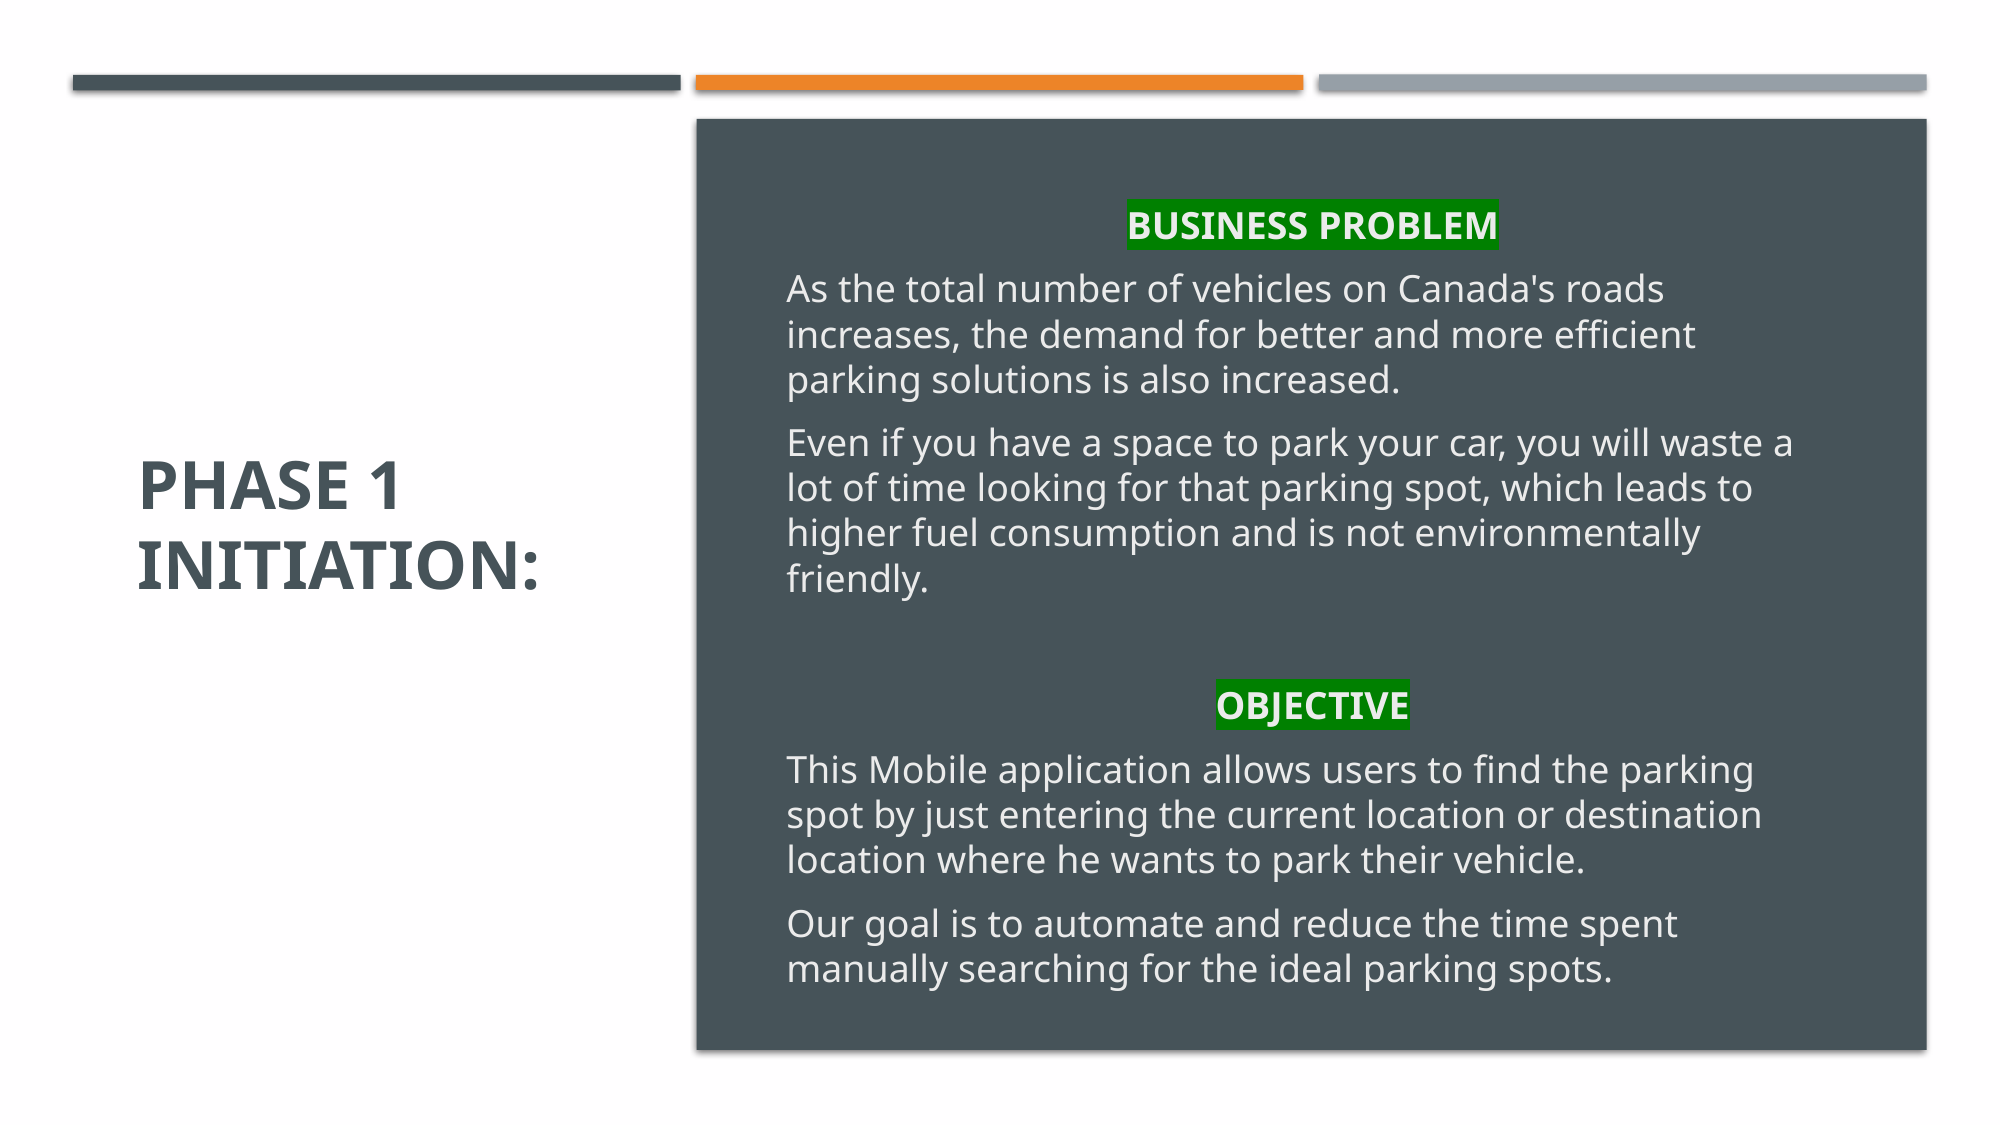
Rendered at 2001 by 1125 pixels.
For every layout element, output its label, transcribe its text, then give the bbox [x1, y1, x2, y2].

text_box [696, 118, 1928, 1051]
text_box [0, 0, 2000, 1125]
list BUSINESS PROBLEM As the total number of vehicles on Canada's roads increases, the demand for better and more efficient parking solutions is also increased. Even if you have a space to park your car, you will waste a lot of time looking for that parking spot, which leads to higher fuel consumption and is not environmentally friendly. OBJECTIVE This Mobile application allows users to find the parking spot by just entering the current location or destination location where he wants to park their vehicle. Our goal is to automate and reduce the time spent manually searching for the ideal parking spots. [771, 130, 1854, 1007]
title Phase 1 INITIATION: [122, 176, 683, 949]
text_box [695, 74, 1304, 91]
text_box [1318, 73, 1928, 92]
text_box [72, 74, 682, 92]
